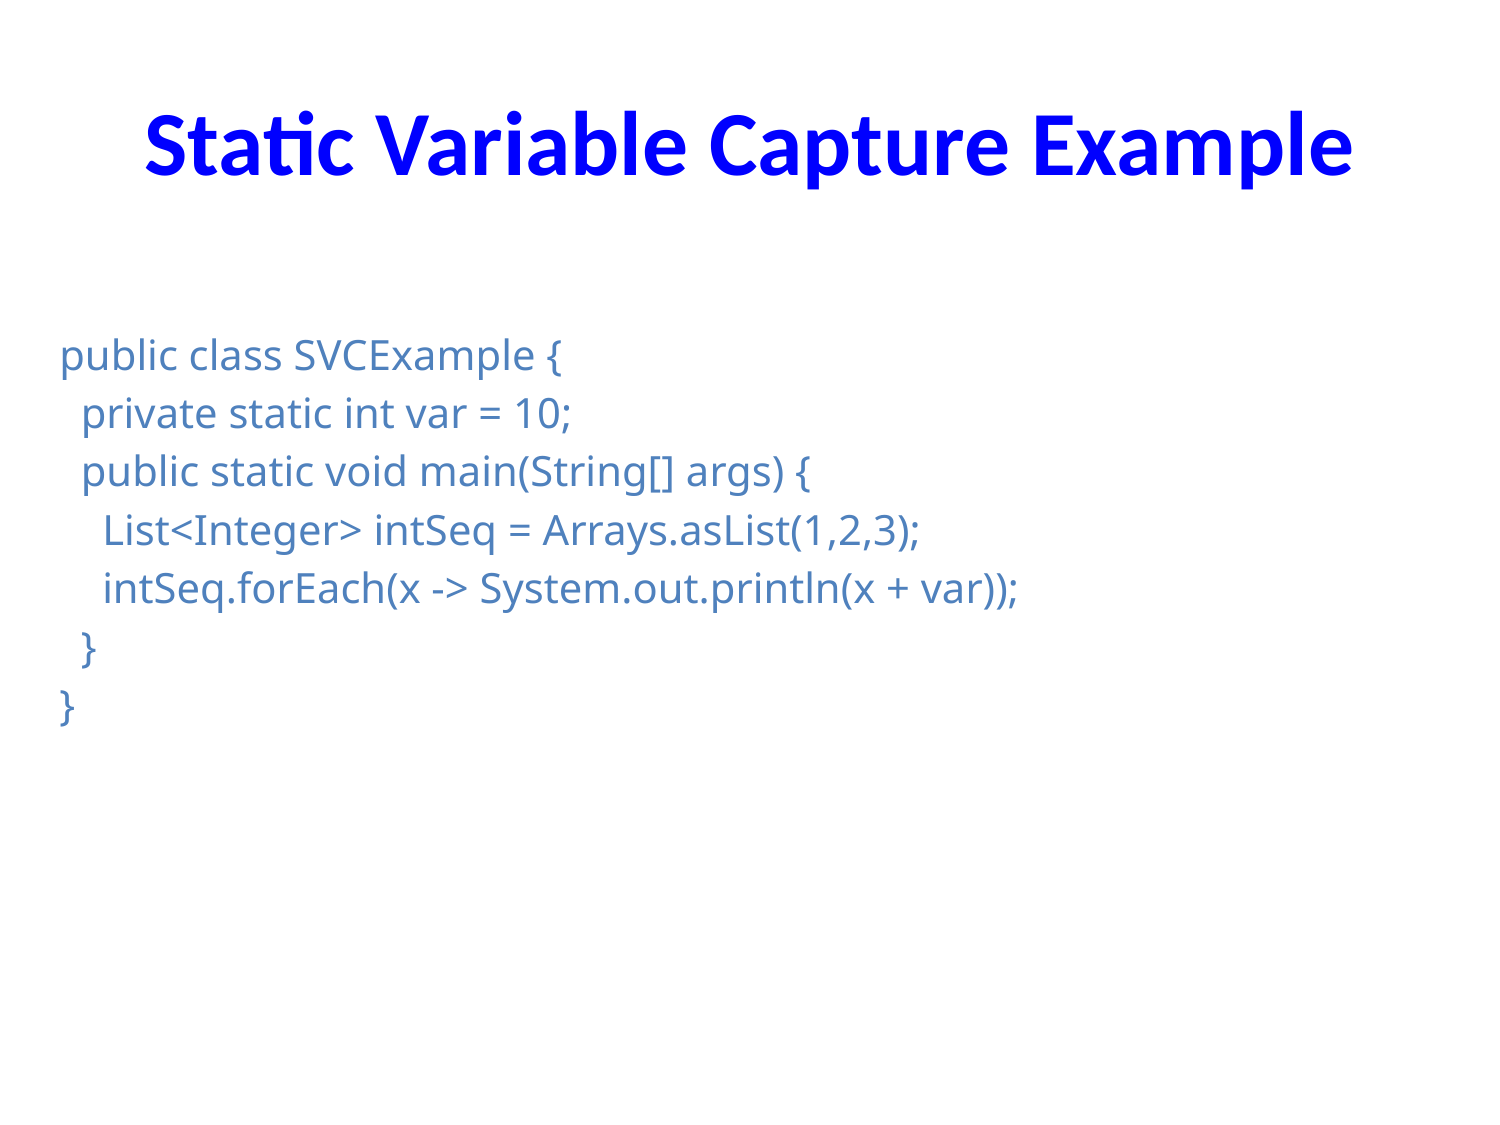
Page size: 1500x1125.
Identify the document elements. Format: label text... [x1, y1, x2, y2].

title Static Variable Capture Example [75, 45, 1425, 233]
list public class SVCExample { private static int var = 10; public static void main(String[] args) { List<Integer> intSeq = Arrays.asList(1,2,3); intSeq.forEach(x -> System.out.println(x + var)); } } [44, 262, 1500, 1005]
